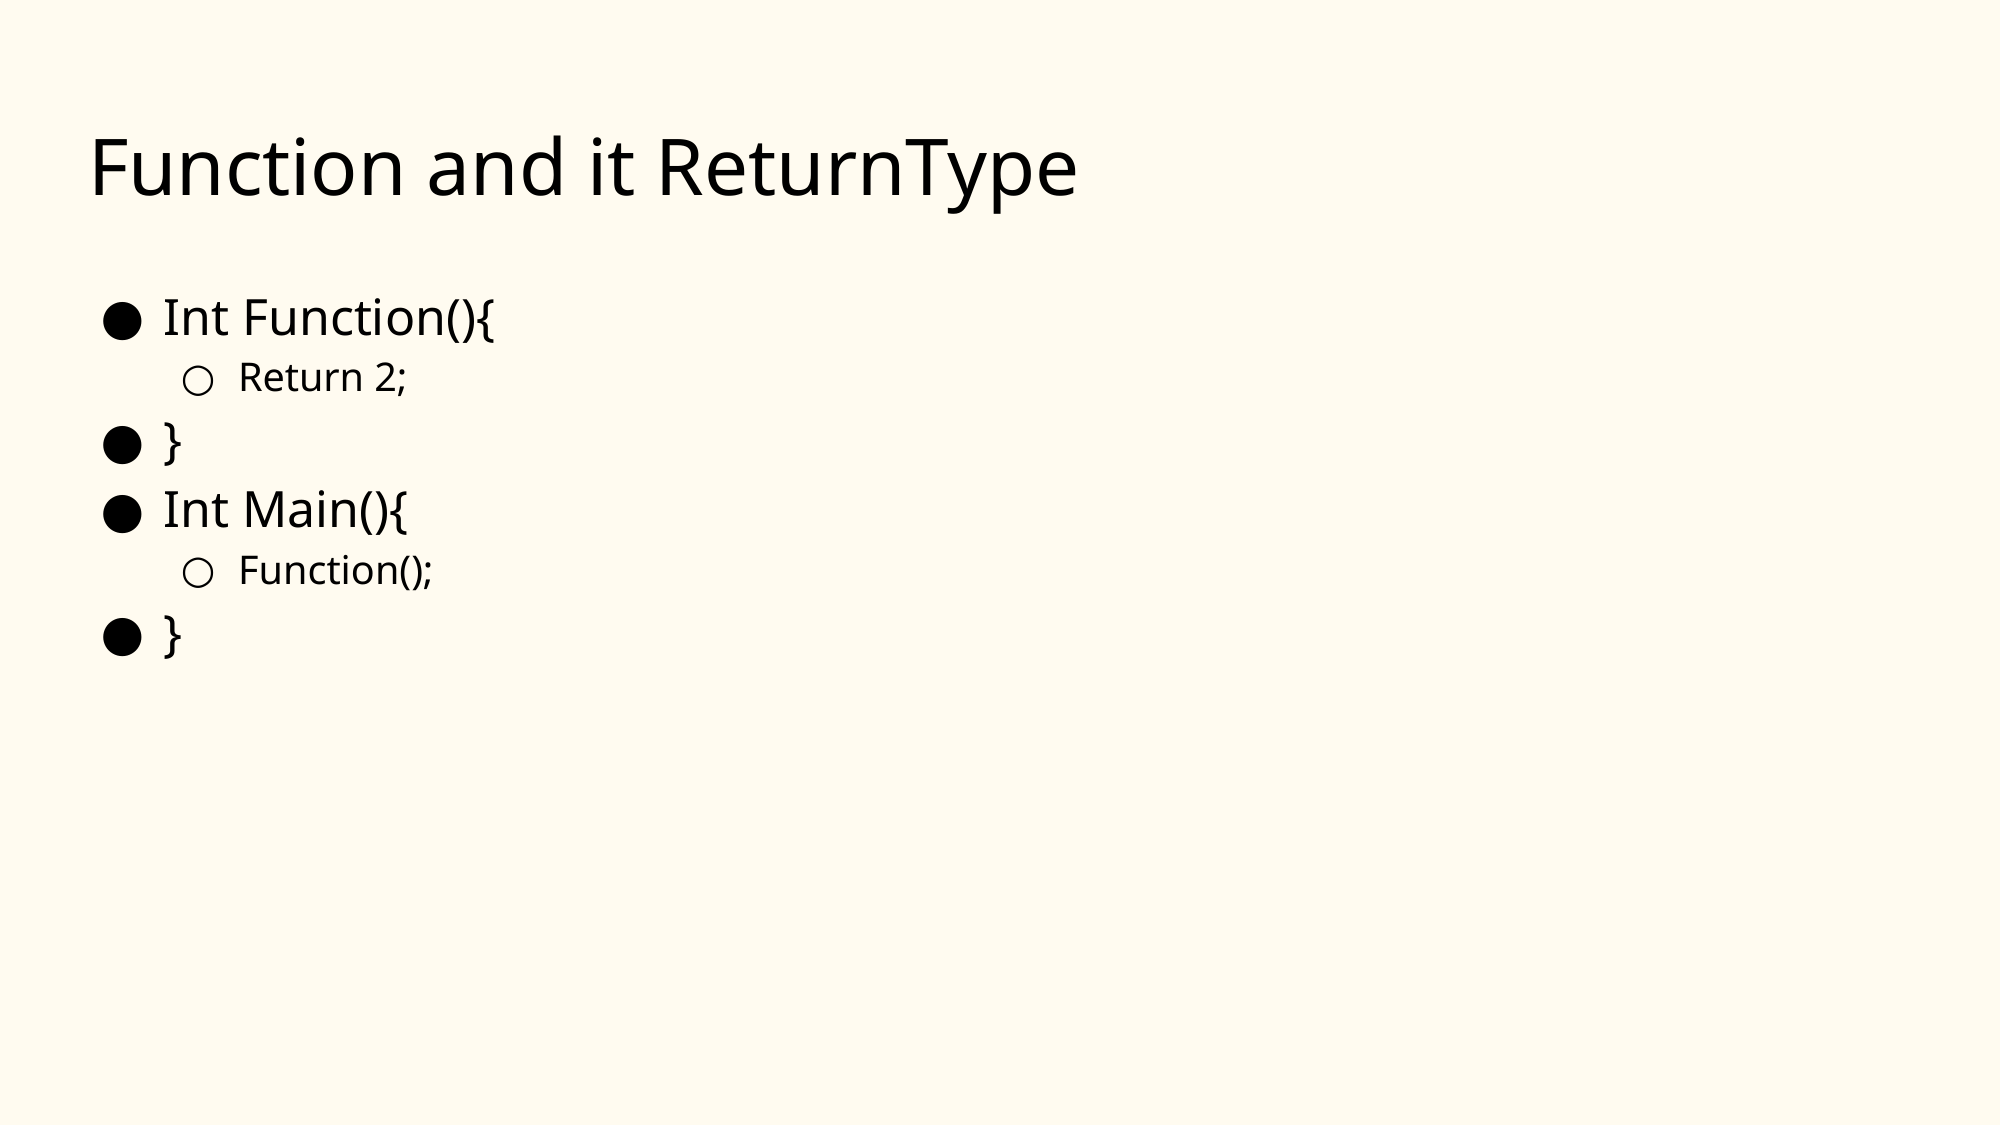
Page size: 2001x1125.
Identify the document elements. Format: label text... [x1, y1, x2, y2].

list Int Function(){ Return 2; } Int Main(){ Function(); } [68, 256, 1932, 1000]
title Function and it ReturnType [68, 97, 1932, 232]
